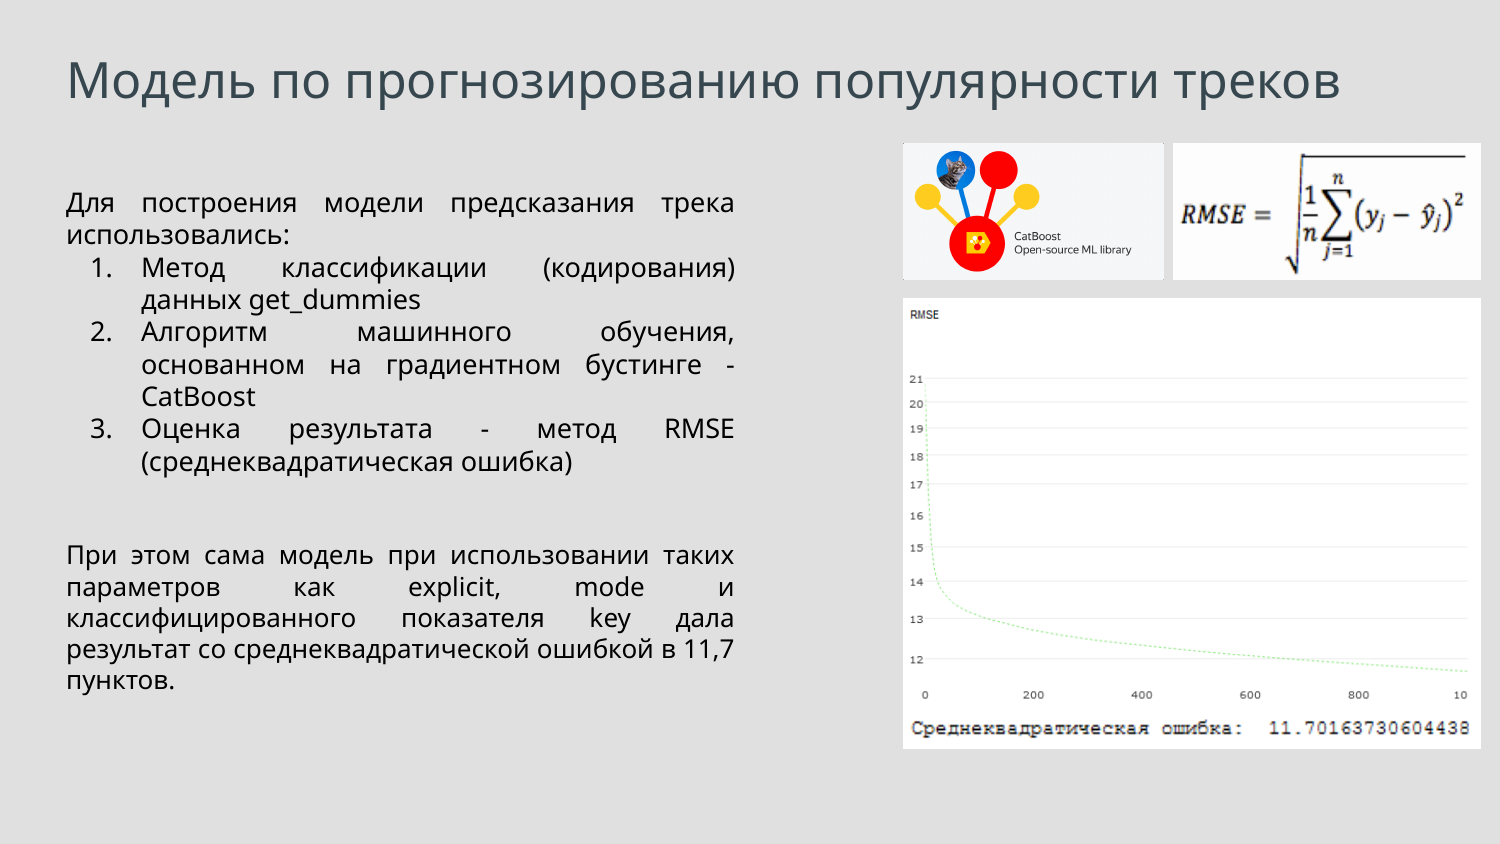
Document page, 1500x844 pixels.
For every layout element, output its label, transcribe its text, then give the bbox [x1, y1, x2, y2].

picture [902, 143, 1164, 280]
title Модель по прогнозированию популярности треков [51, 0, 1500, 124]
list Для построения модели предсказания трека использовались: Метод классификации (кодирования) данных get_dummies Алгоритм машинного обучения, основанном на градиентном бустинге - CatBoost Оценка результата - метод RMSE (среднеквадратическая ошибка) При этом сама модель при использовании таких параметров как explicit, mode и классифицированного показателя key дала результат со среднеквадратической ошибкой в 11,7 пунктов. [51, 170, 750, 814]
picture [1172, 143, 1481, 280]
picture [902, 298, 1481, 750]
